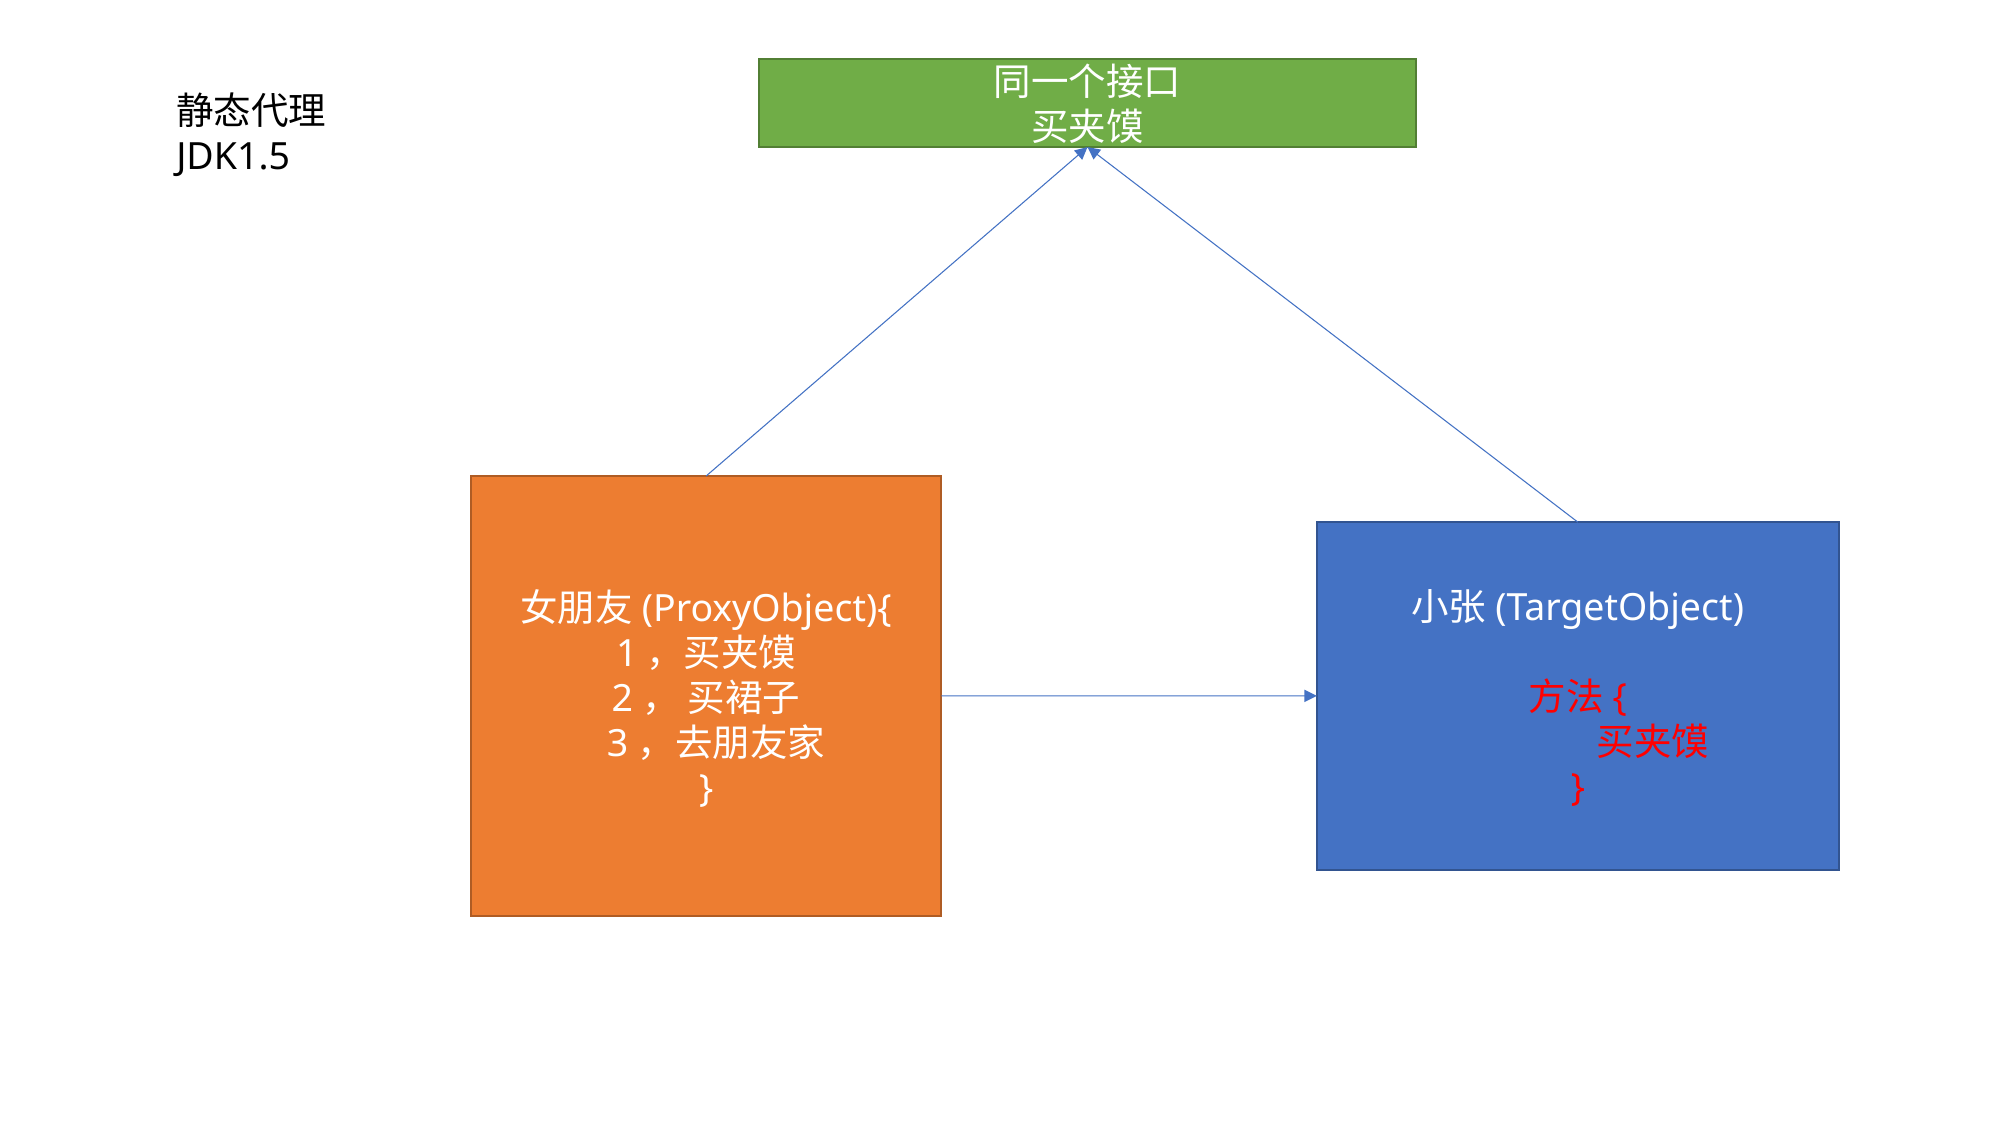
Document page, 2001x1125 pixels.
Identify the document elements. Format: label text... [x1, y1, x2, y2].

text_box 小张(TargetObject) 方法{ 买夹馍 } [1316, 521, 1840, 871]
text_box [706, 147, 1087, 476]
text_box 静态代理 JDK1.5 [161, 79, 454, 184]
text_box 同一个接口 买夹馍 [758, 58, 1417, 147]
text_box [1087, 147, 1578, 523]
text_box 女朋友(ProxyObject){ 1，买夹馍 2， 买裙子 3，去朋友家 } [470, 475, 942, 917]
